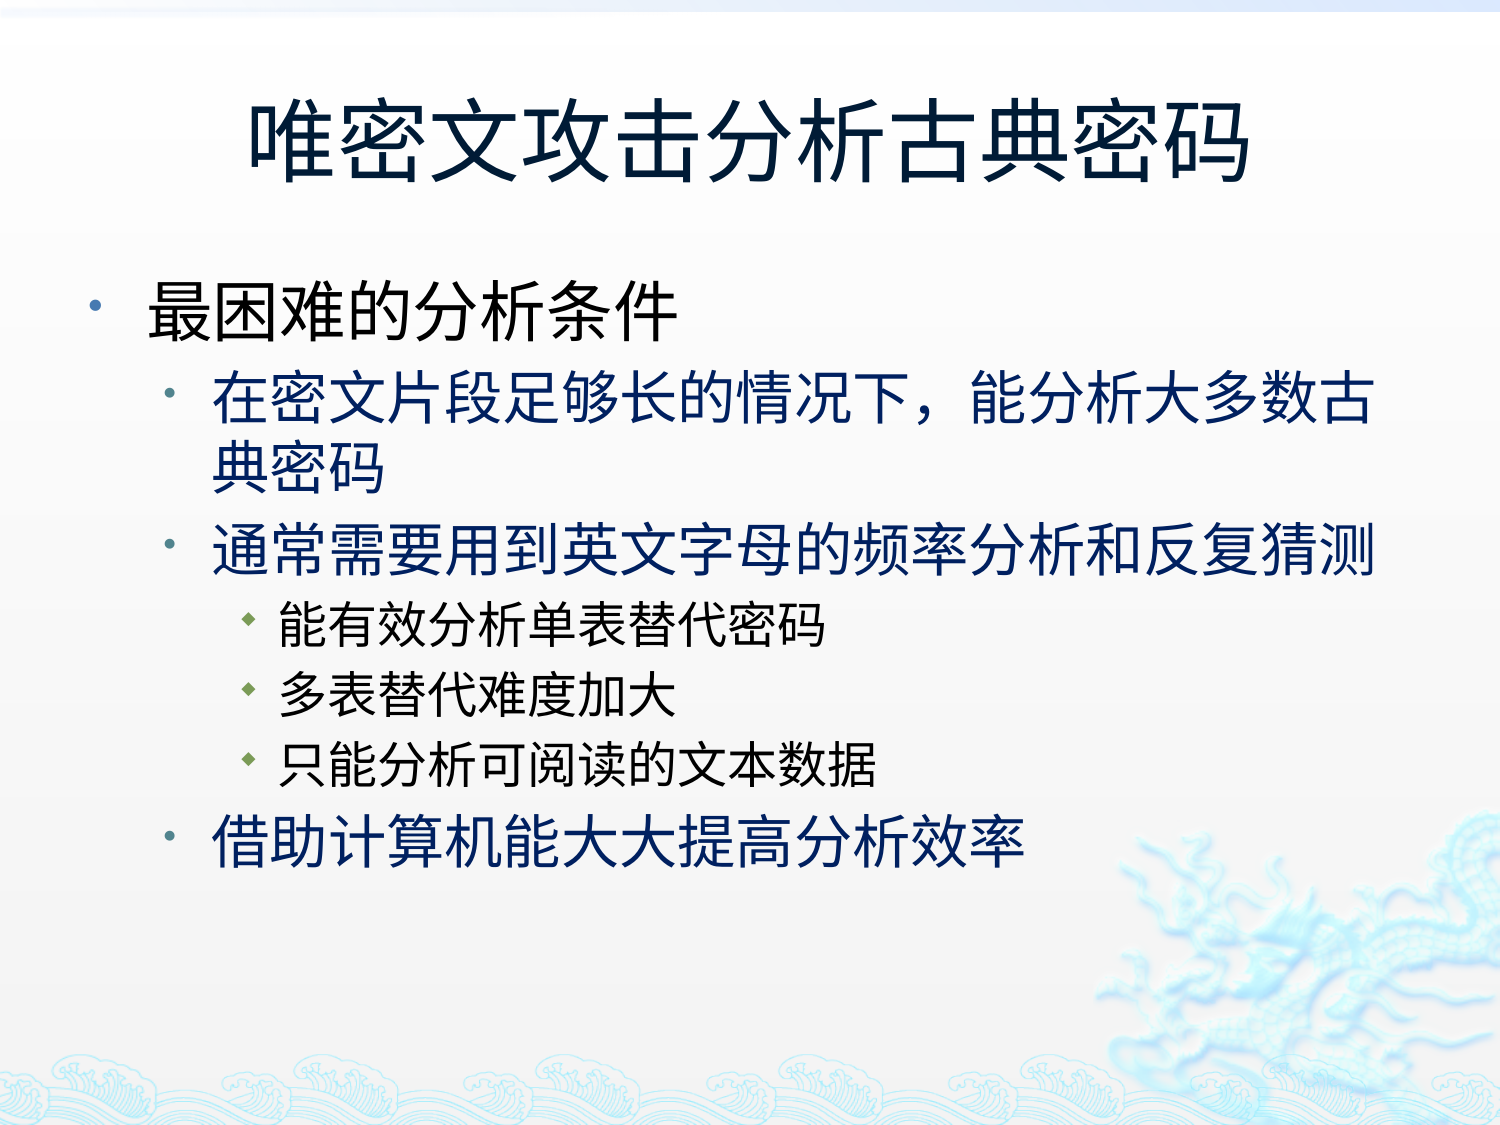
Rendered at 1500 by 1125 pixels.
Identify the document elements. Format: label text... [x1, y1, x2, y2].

list 最困难的分析条件 在密文片段足够长的情况下，能分析大多数古典密码 通常需要用到英文字母的频率分析和反复猜测 能有效分析单表替代密码 多表替代难度加大 只能分析可阅读的文本数据 借助计算机能大大提高分析效率 [75, 262, 1425, 1005]
title 唯密文攻击分析古典密码 [75, 45, 1425, 233]
